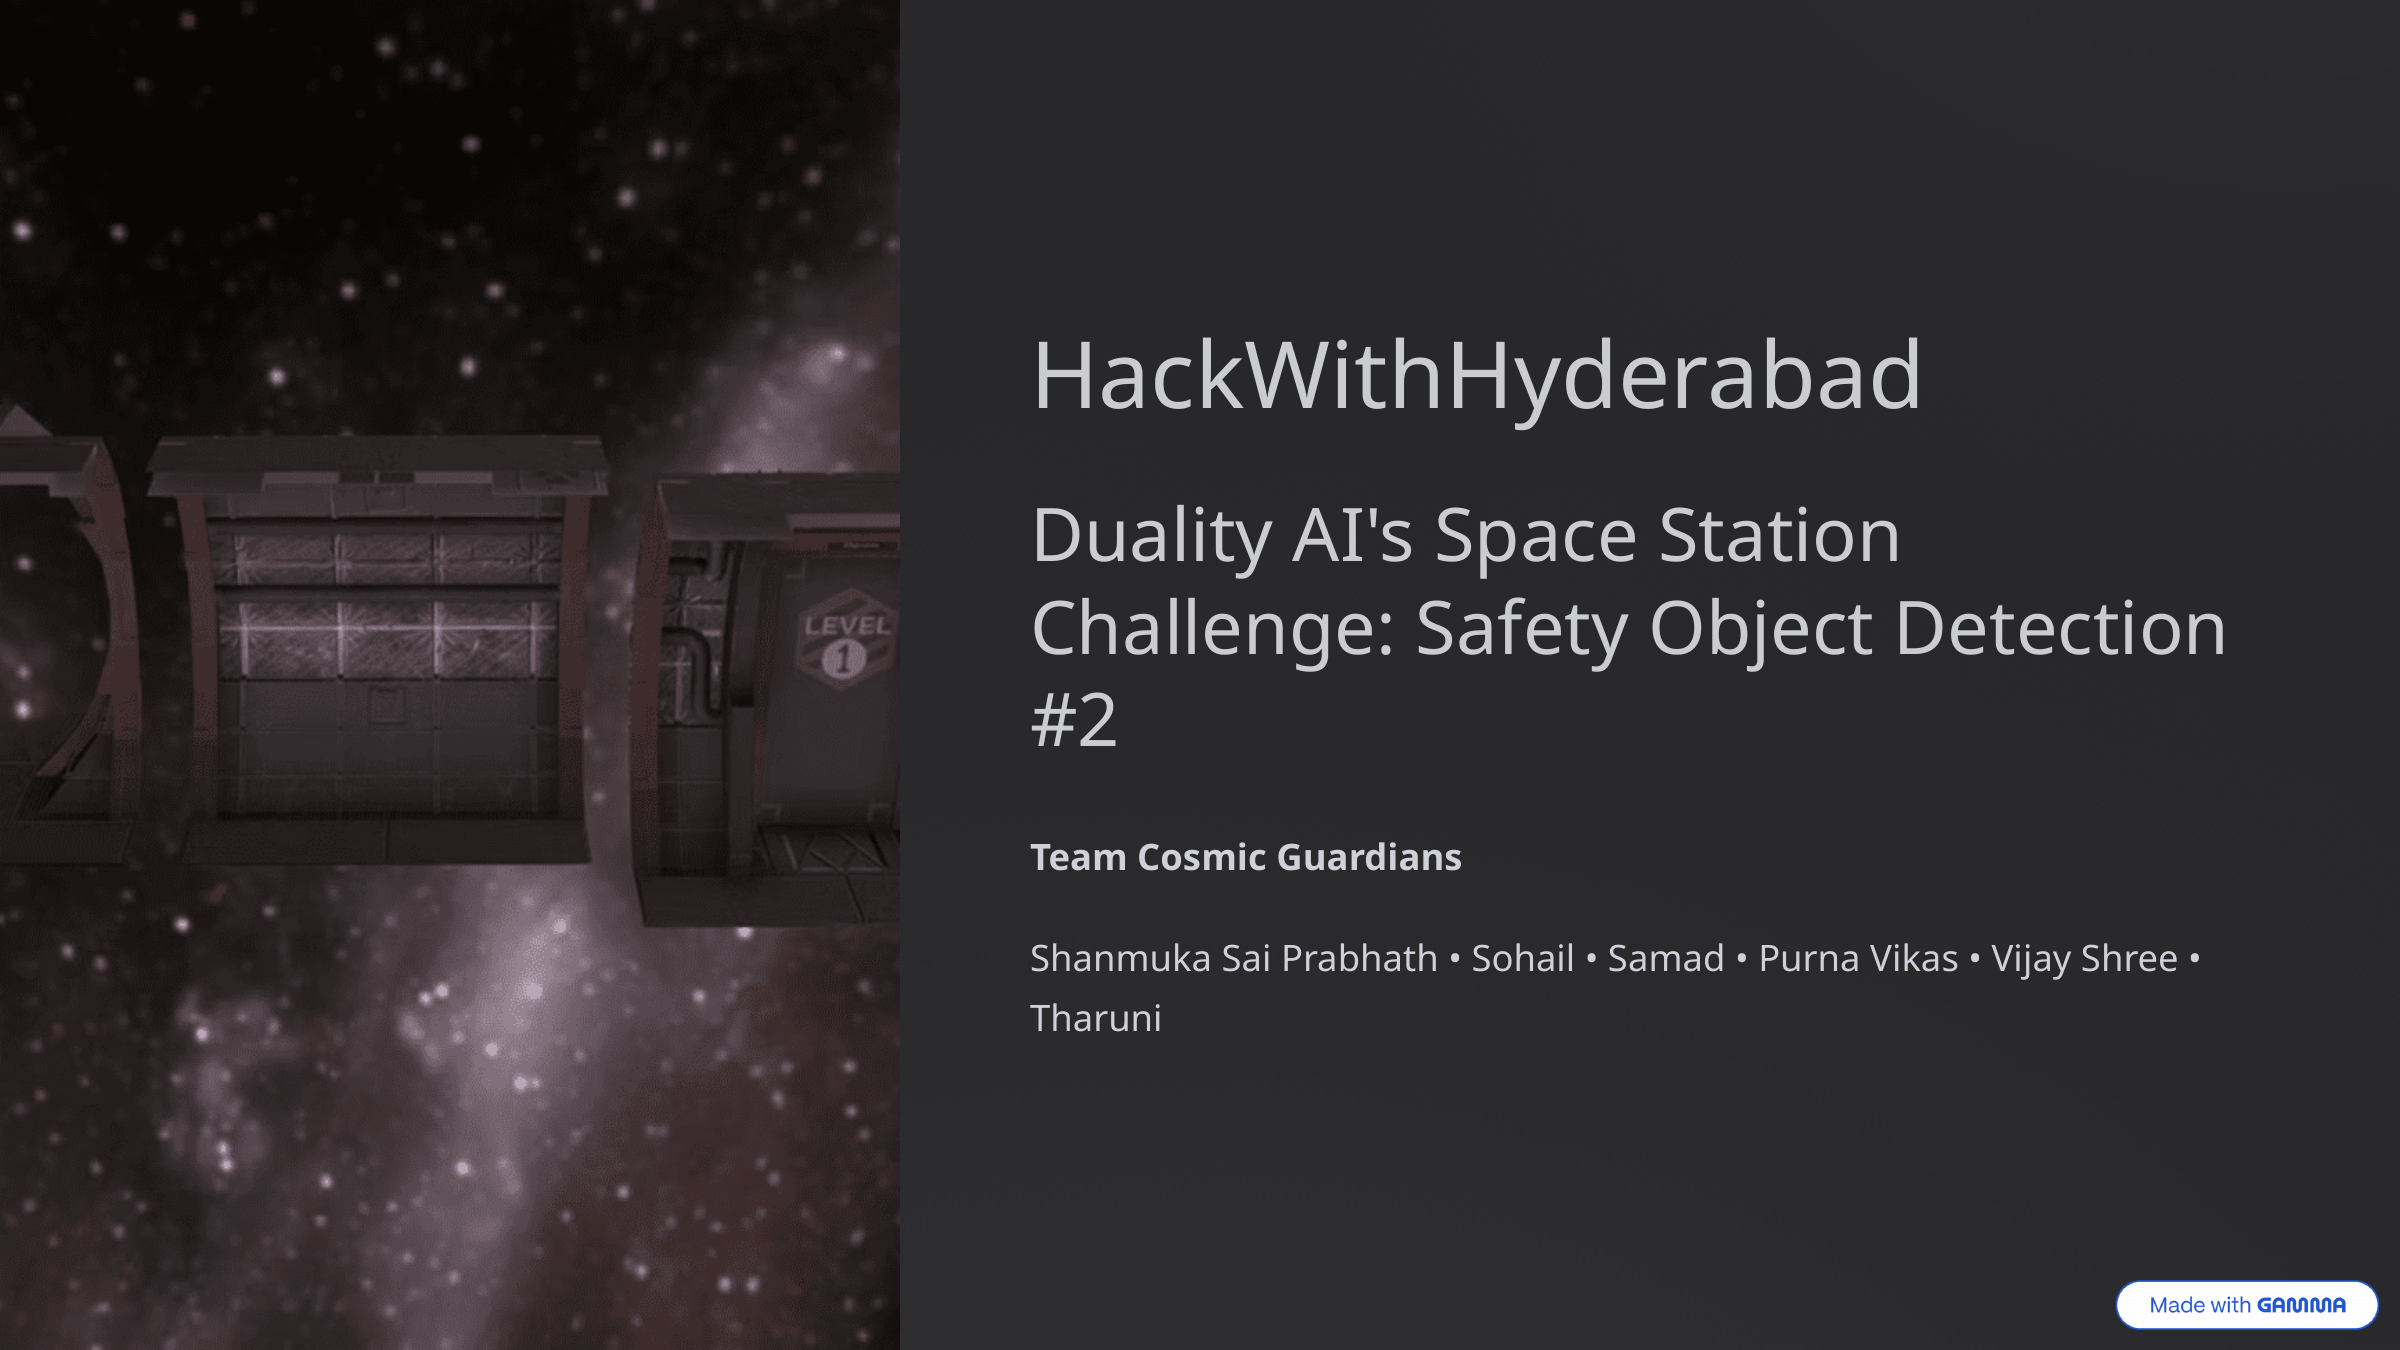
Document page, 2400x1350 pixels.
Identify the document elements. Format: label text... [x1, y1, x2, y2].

text_box HackWithHyderabad [1030, 311, 1961, 428]
picture [0, 0, 900, 1350]
text_box Team Cosmic Guardians [1030, 818, 2270, 878]
text_box Duality AI's Space Station Challenge: Safety Object Detection #2 [1030, 483, 2270, 763]
picture [2106, 1271, 2389, 1339]
text_box Shanmuka Sai Prabhath • Sohail • Samad • Purna Vikas • Vijay Shree • Tharuni [1030, 919, 2270, 1039]
